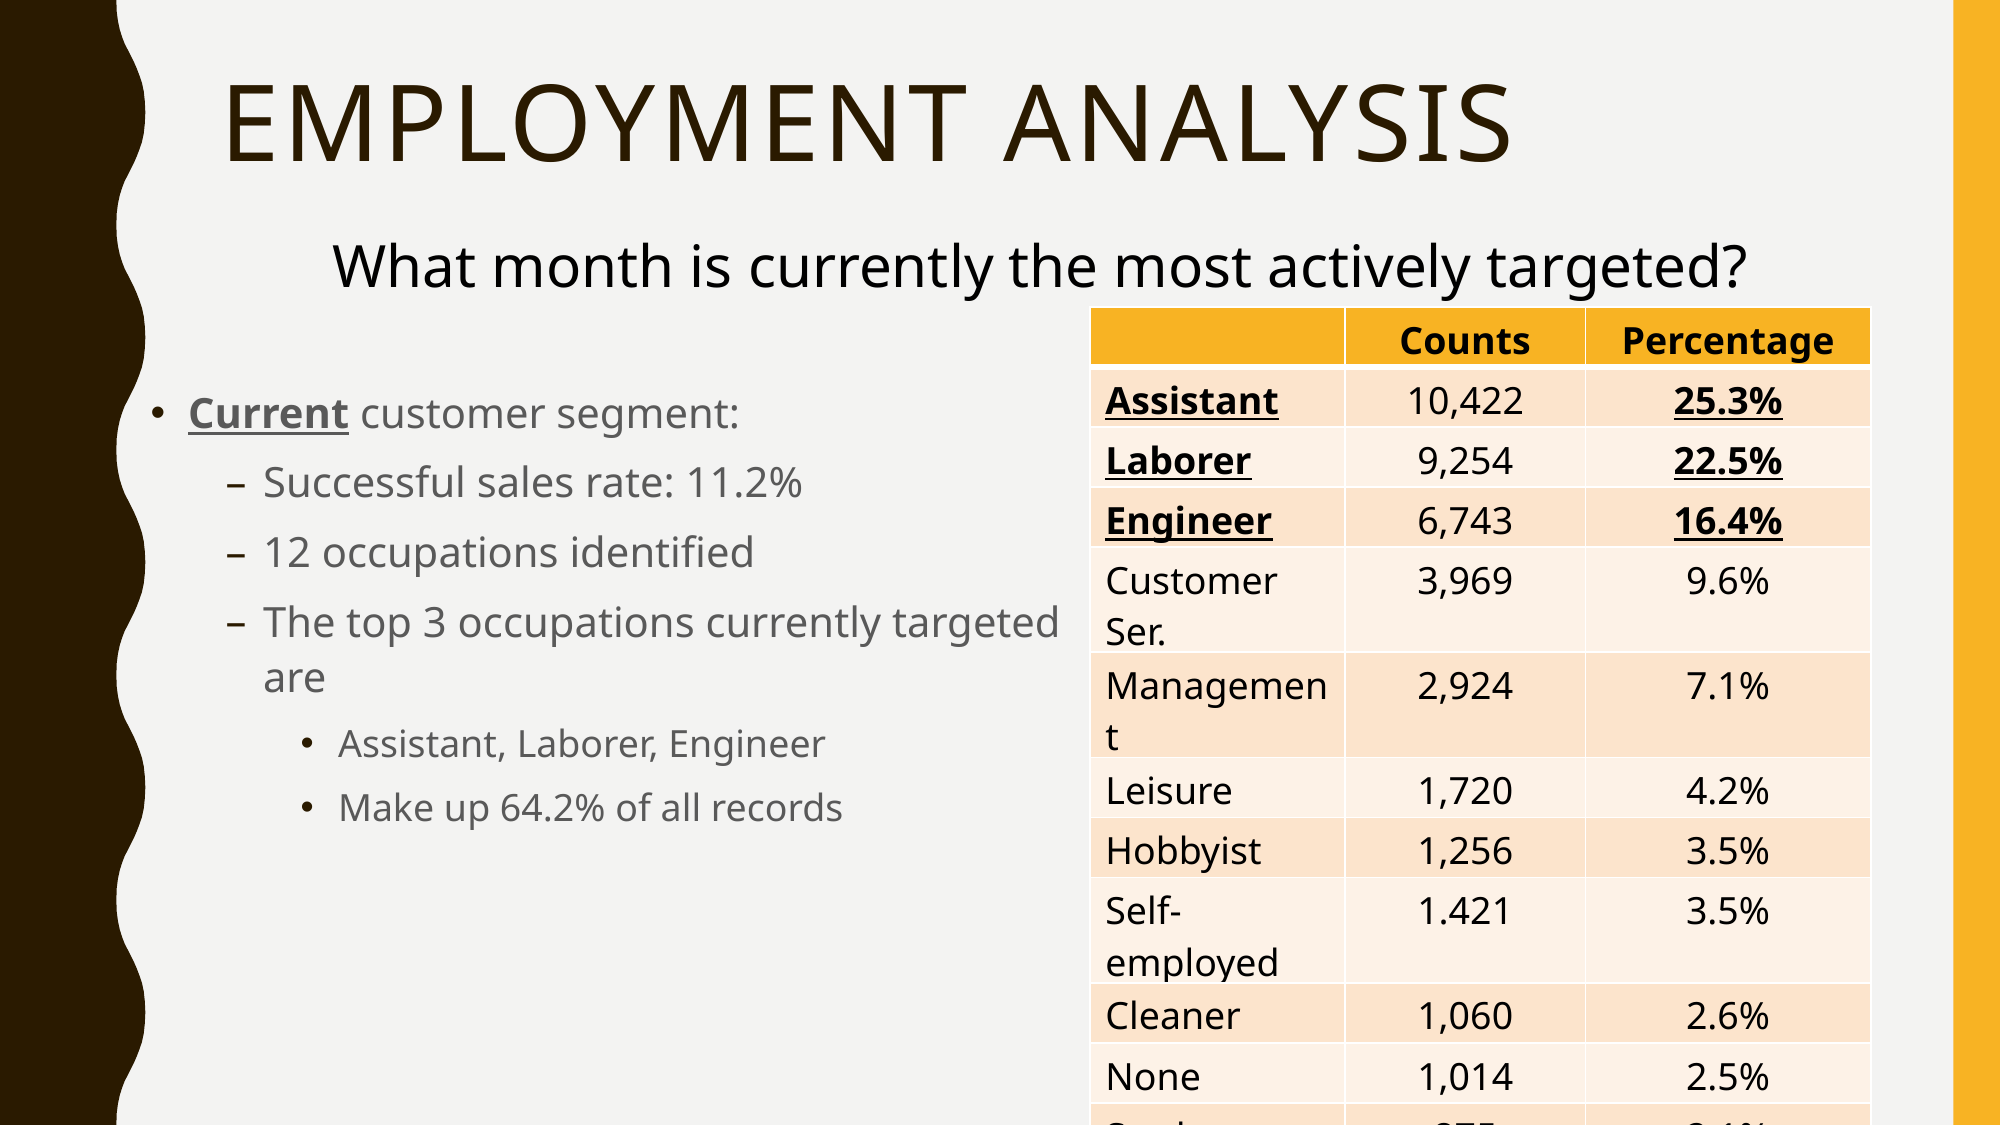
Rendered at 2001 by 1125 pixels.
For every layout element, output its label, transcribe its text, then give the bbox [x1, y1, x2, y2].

title Employment Analysis [205, 62, 1875, 308]
table_cell Leisure [1091, 758, 1344, 817]
text_box What month is currently the most actively targeted? [318, 221, 1763, 306]
table_cell None [1091, 1044, 1344, 1102]
table_cell 6,743 [1346, 488, 1585, 546]
table_cell Student [1091, 1104, 1344, 1125]
table_cell 7.1% [1586, 653, 1870, 757]
table_cell 9.6% [1586, 548, 1870, 651]
table_cell 25.3% [1586, 370, 1870, 426]
table_cell Laborer [1091, 428, 1344, 486]
table_header Counts [1346, 308, 1585, 364]
table_cell 3.5% [1586, 818, 1870, 877]
table_cell Management [1091, 653, 1344, 757]
table_cell Self-employed [1091, 878, 1344, 982]
table_cell 10,422 [1346, 370, 1585, 426]
table_header Percentage [1586, 308, 1870, 364]
table_cell 2.1% [1586, 1104, 1870, 1125]
table_cell Cleaner [1091, 984, 1344, 1042]
table_header [1091, 308, 1344, 364]
table_cell 2.5% [1586, 1044, 1870, 1102]
table_cell 1,060 [1346, 984, 1585, 1042]
table_cell Customer Ser. [1091, 548, 1344, 651]
table_cell 3.5% [1586, 878, 1870, 982]
table_cell 22.5% [1586, 428, 1870, 486]
table_cell 9,254 [1346, 428, 1585, 486]
table_cell Engineer [1091, 488, 1344, 546]
text_box Current customer segment: Successful sales rate: 11.2% 12 occupations identified The top 3 occupations currently targeted are Assistant, Laborer, Engineer Make up 64.2% of all records [135, 374, 1089, 1031]
table_cell 16.4% [1586, 488, 1870, 546]
table_cell 3,969 [1346, 548, 1585, 651]
table_cell Hobbyist [1091, 818, 1344, 877]
table_cell 1,720 [1346, 758, 1585, 817]
table_cell 4.2% [1586, 758, 1870, 817]
table_cell 2.6% [1586, 984, 1870, 1042]
table_cell Assistant [1091, 370, 1344, 426]
table_cell 1.421 [1346, 878, 1585, 982]
table_cell 1,014 [1346, 1044, 1585, 1102]
table_cell 2,924 [1346, 653, 1585, 757]
table_cell 875 [1346, 1104, 1585, 1125]
table_cell 1,256 [1346, 818, 1585, 877]
